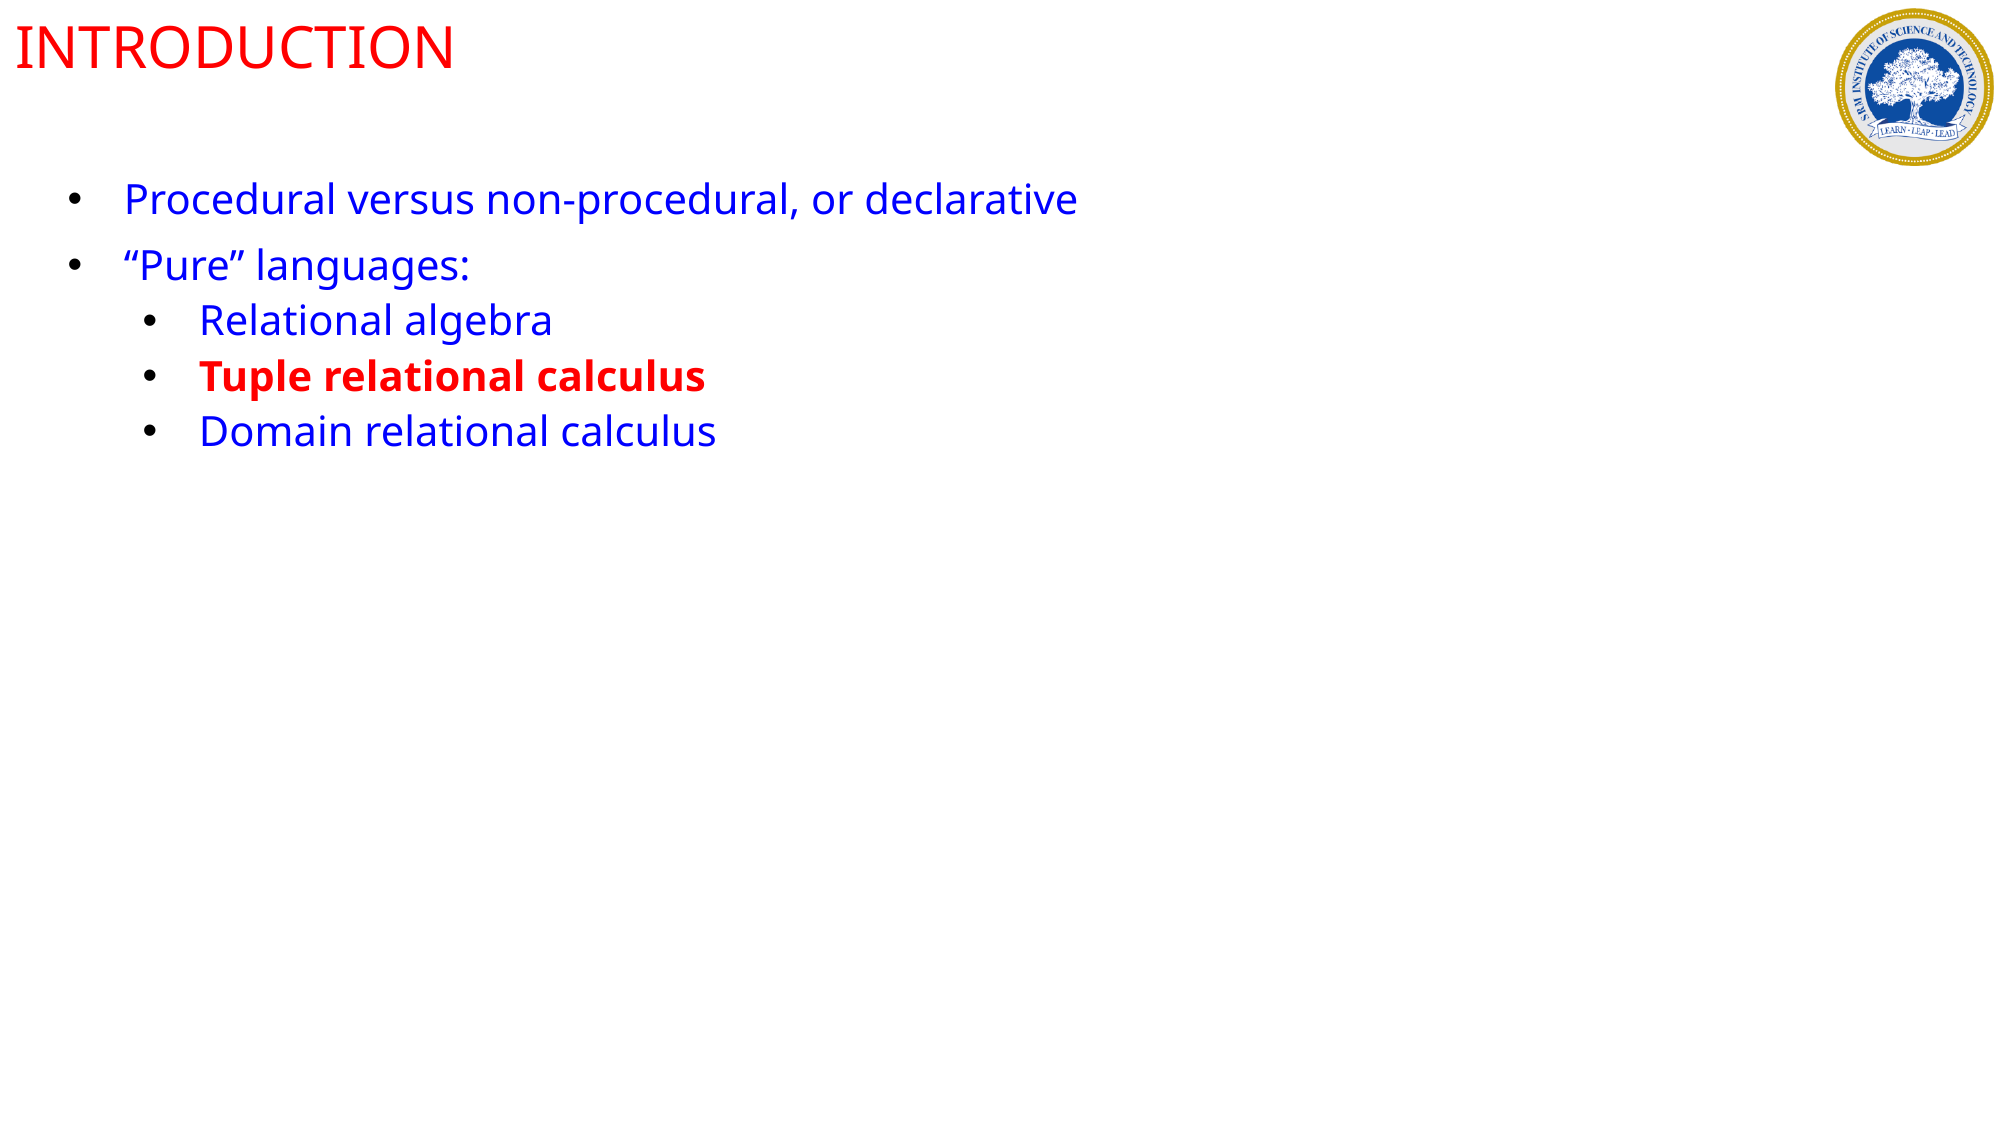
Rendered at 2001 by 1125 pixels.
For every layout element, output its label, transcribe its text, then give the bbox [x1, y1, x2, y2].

text_box INTRODUCTION [0, 2, 1806, 88]
picture [1835, 8, 1994, 166]
list Procedural versus non-procedural, or declarative “Pure” languages: Relational algebra Tuple relational calculus Domain relational calculus [33, 171, 1759, 871]
